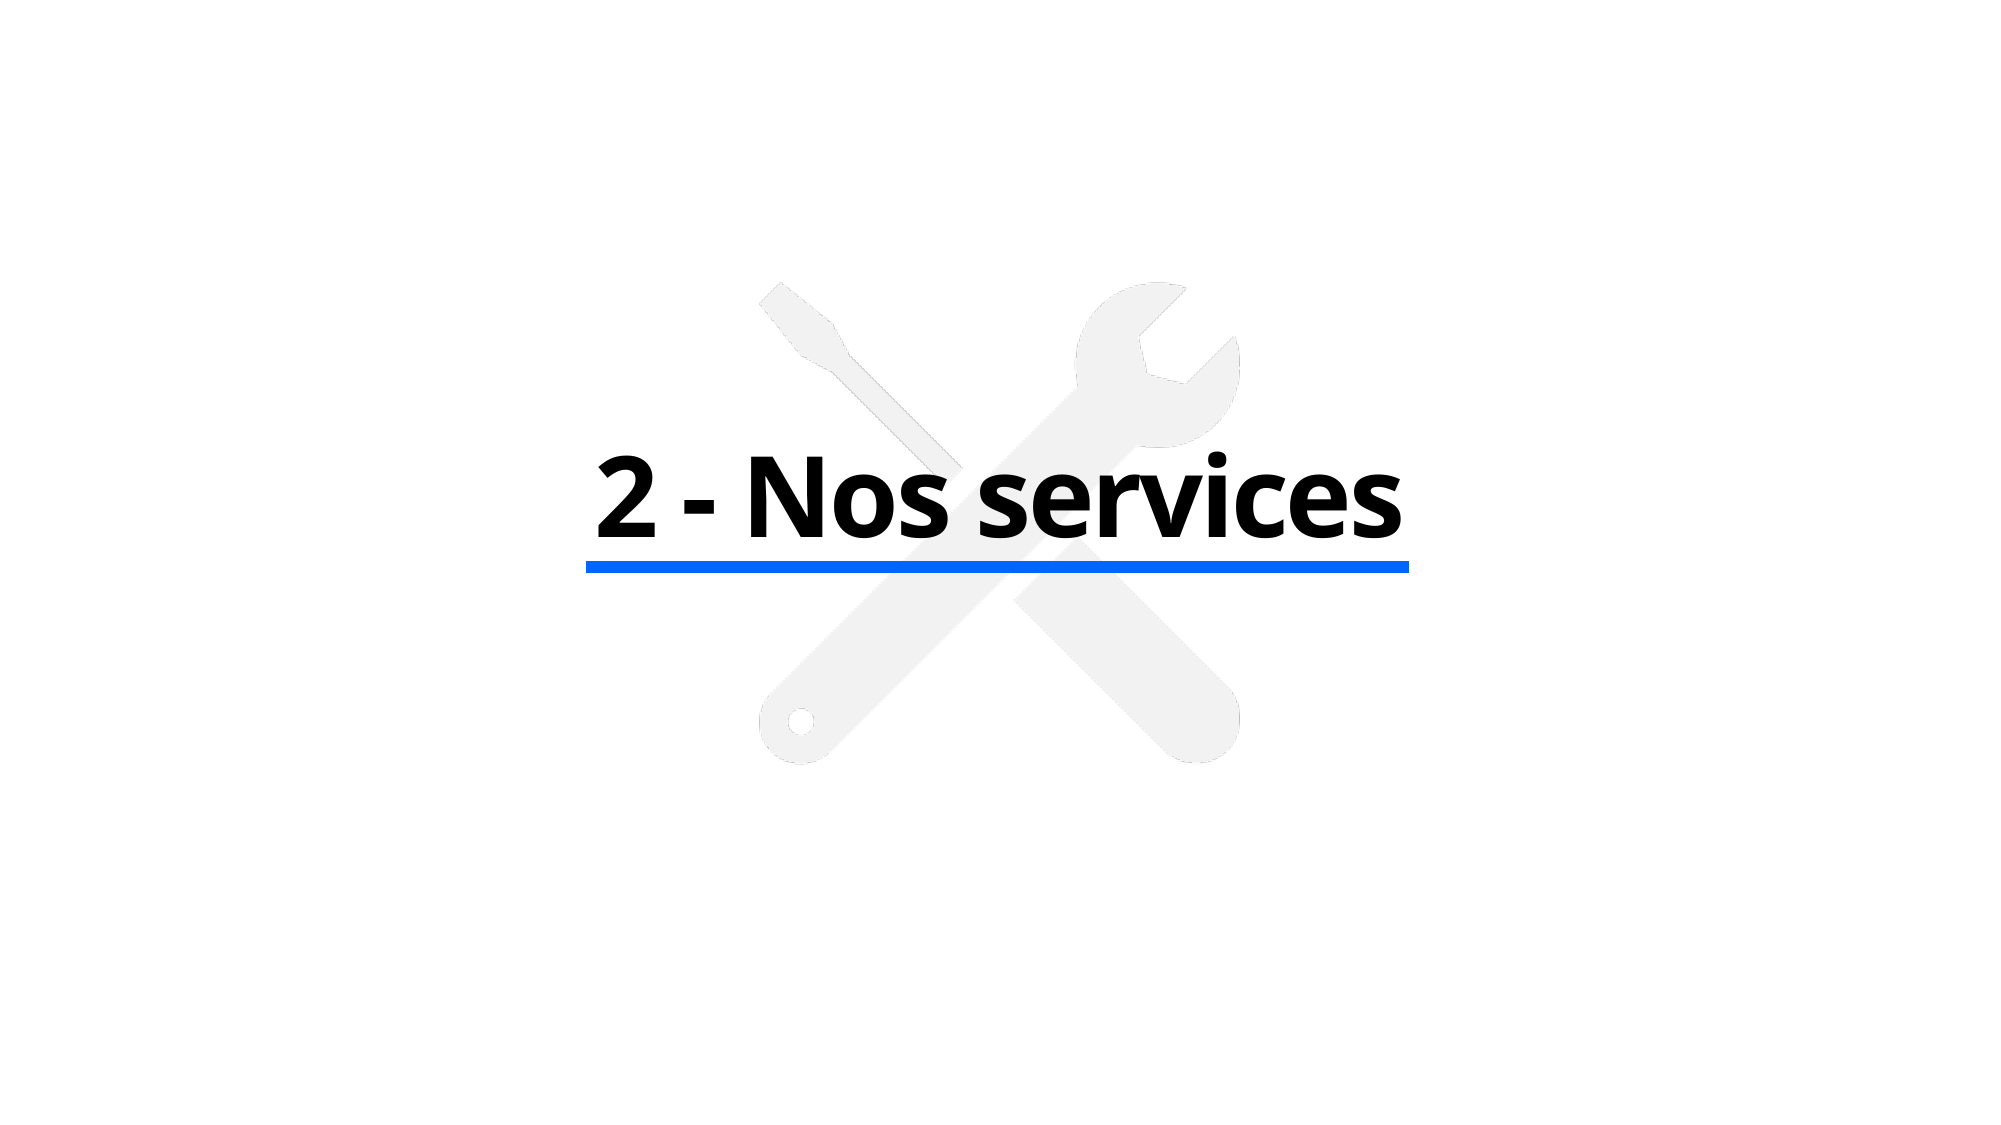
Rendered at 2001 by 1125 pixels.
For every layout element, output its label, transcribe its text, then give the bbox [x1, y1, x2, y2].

text_box 2 - Nos services [1288, 417, 1557, 567]
picture [712, 235, 1288, 811]
text_box [1288, 561, 1409, 573]
text_box 2 - Nos services [443, 417, 712, 567]
text_box [586, 561, 712, 573]
